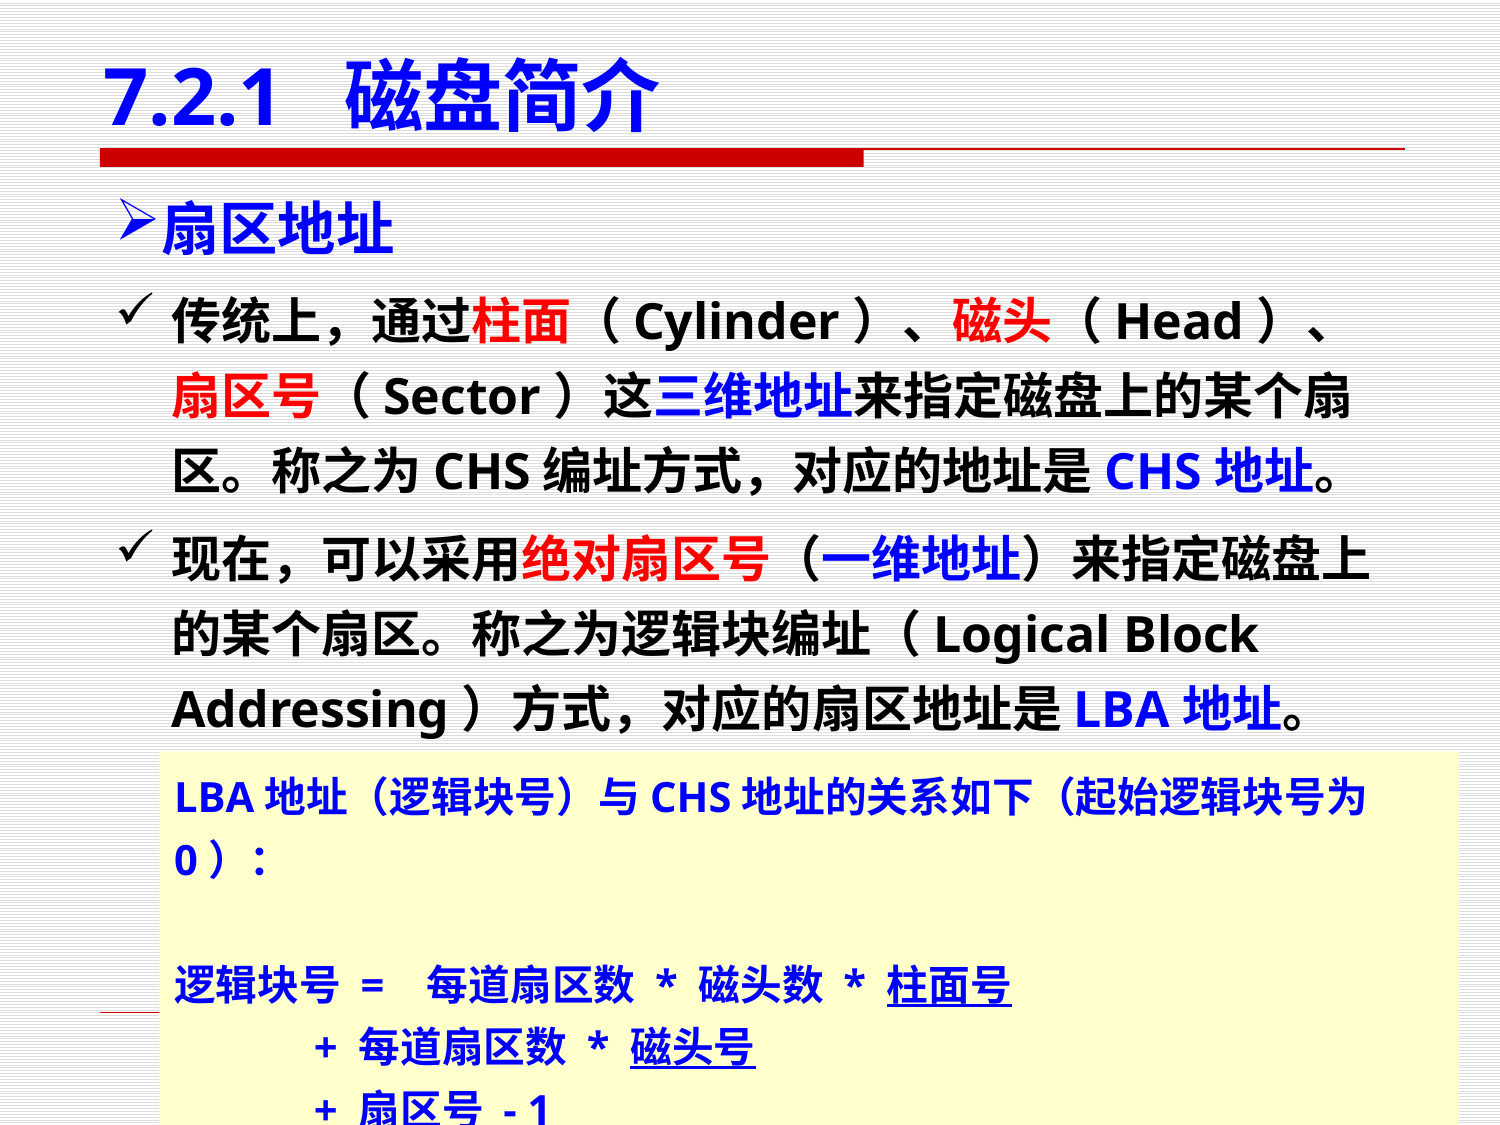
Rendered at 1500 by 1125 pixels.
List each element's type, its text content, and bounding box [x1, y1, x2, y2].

text_box 扇区地址 [100, 184, 1400, 267]
text_box 传统上，通过柱面（Cylinder）、磁头（Head）、扇区号（Sector）这三维地址来指定磁盘上的某个扇区。称之为CHS编址方式，对应的地址是CHS地址。 现在，可以采用绝对扇区号（一维地址）来指定磁盘上的某个扇区。称之为逻辑块编址（Logical Block Addressing）方式，对应的扇区地址是LBA地址。 [100, 267, 1400, 745]
text_box LBA地址（逻辑块号）与CHS地址的关系如下（起始逻辑块号为0）： 逻辑块号 = 每道扇区数 * 磁头数 * 柱面号 + 每道扇区数 * 磁头号 + 扇区号 - 1 [159, 751, 1459, 1125]
title 7.2.1 磁盘简介 [88, 42, 1448, 149]
